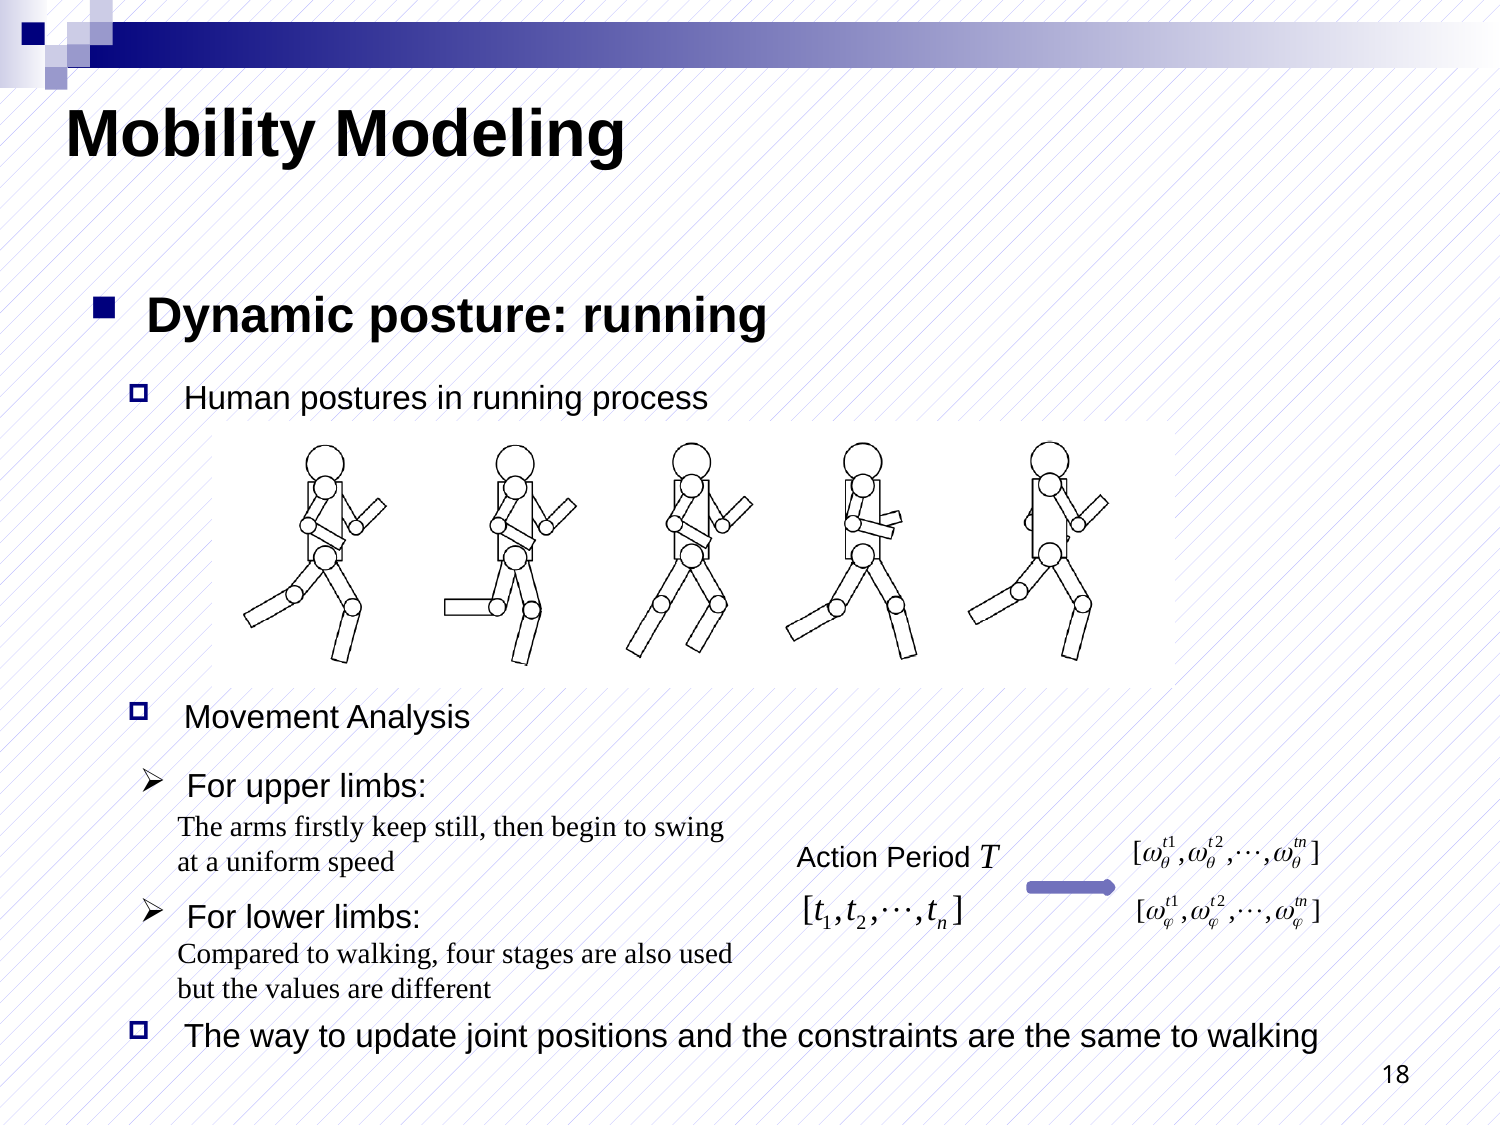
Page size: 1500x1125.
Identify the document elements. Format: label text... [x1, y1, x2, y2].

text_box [798, 882, 969, 938]
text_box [1132, 887, 1326, 936]
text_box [1129, 827, 1325, 875]
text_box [974, 834, 1009, 876]
slide_number 18 [1074, 1025, 1425, 1100]
text_box For lower limbs: [125, 887, 550, 943]
text_box The arms firstly keep still, then begin to swing at a uniform speed [162, 800, 750, 885]
text_box [1027, 880, 1115, 895]
text_box For upper limbs: [125, 756, 550, 812]
text_box Action Period [781, 830, 999, 884]
text_box Mobility Modeling [50, 62, 1450, 181]
picture [212, 421, 1176, 688]
text_box Movement Analysis [112, 687, 993, 756]
text_box Human postures in running process [112, 388, 993, 438]
text_box Dynamic posture: running [74, 275, 1425, 388]
text_box Compared to walking, four stages are also used but the values are different [162, 926, 782, 1012]
text_box The way to update joint positions and the constraints are the same to walking [112, 1006, 1400, 1075]
